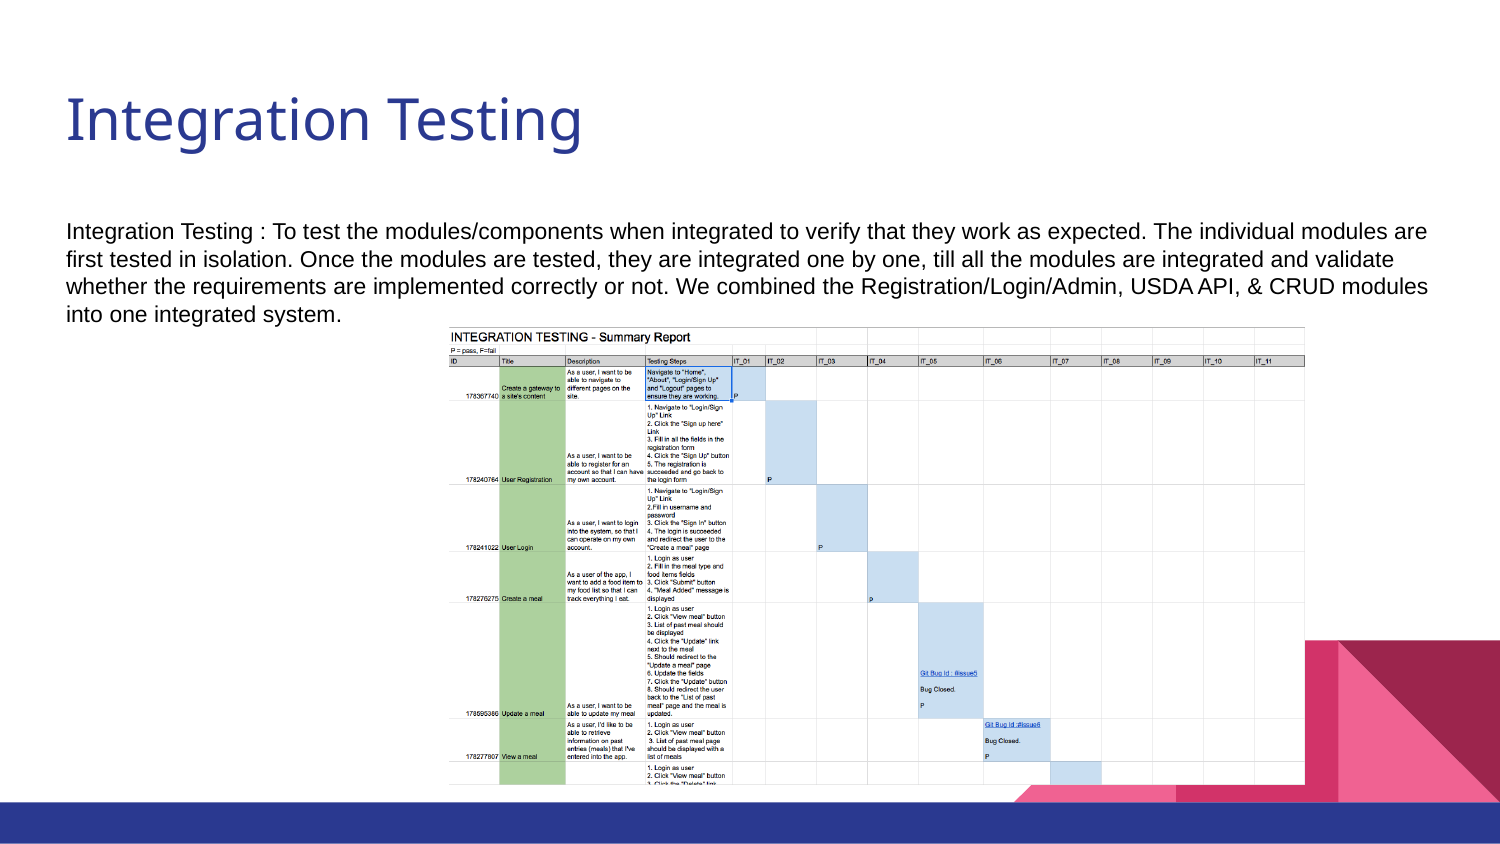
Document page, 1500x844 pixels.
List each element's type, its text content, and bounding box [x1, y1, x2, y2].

list Integration Testing : To test the modules/components when integrated to verify that they work as expected. The individual modules are first tested in isolation. Once the modules are tested, they are integrated one by one, till all the modules are integrated and validate whether the requirements are implemented correctly or not. We combined the Registration/Login/Admin, USDA API, & CRUD modules into one integrated system. [51, 201, 1449, 750]
title Integration Testing [51, 67, 1449, 167]
picture [449, 327, 1305, 785]
